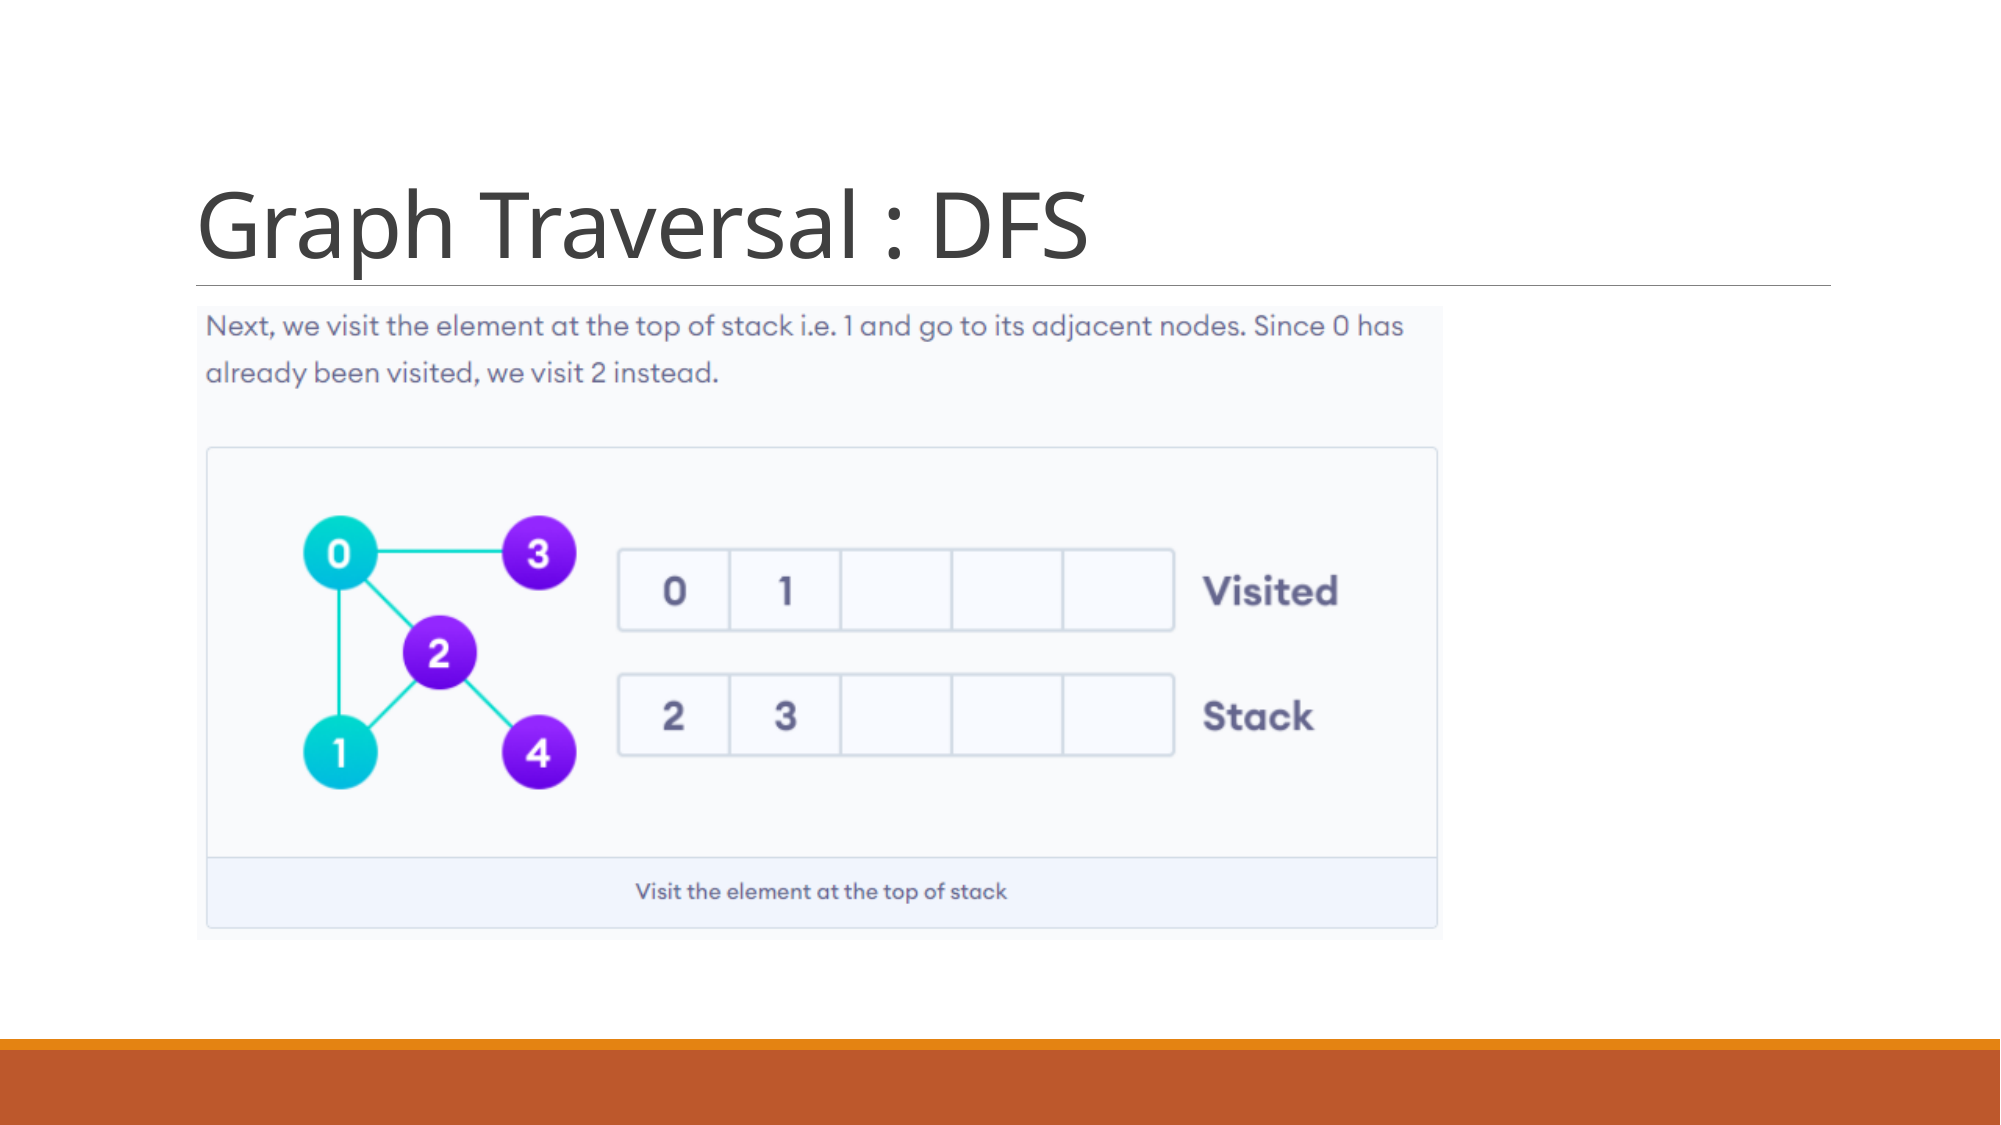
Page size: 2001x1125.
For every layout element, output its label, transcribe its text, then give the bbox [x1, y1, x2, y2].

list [196, 306, 1443, 941]
title Graph Traversal : DFS [180, 47, 1830, 285]
